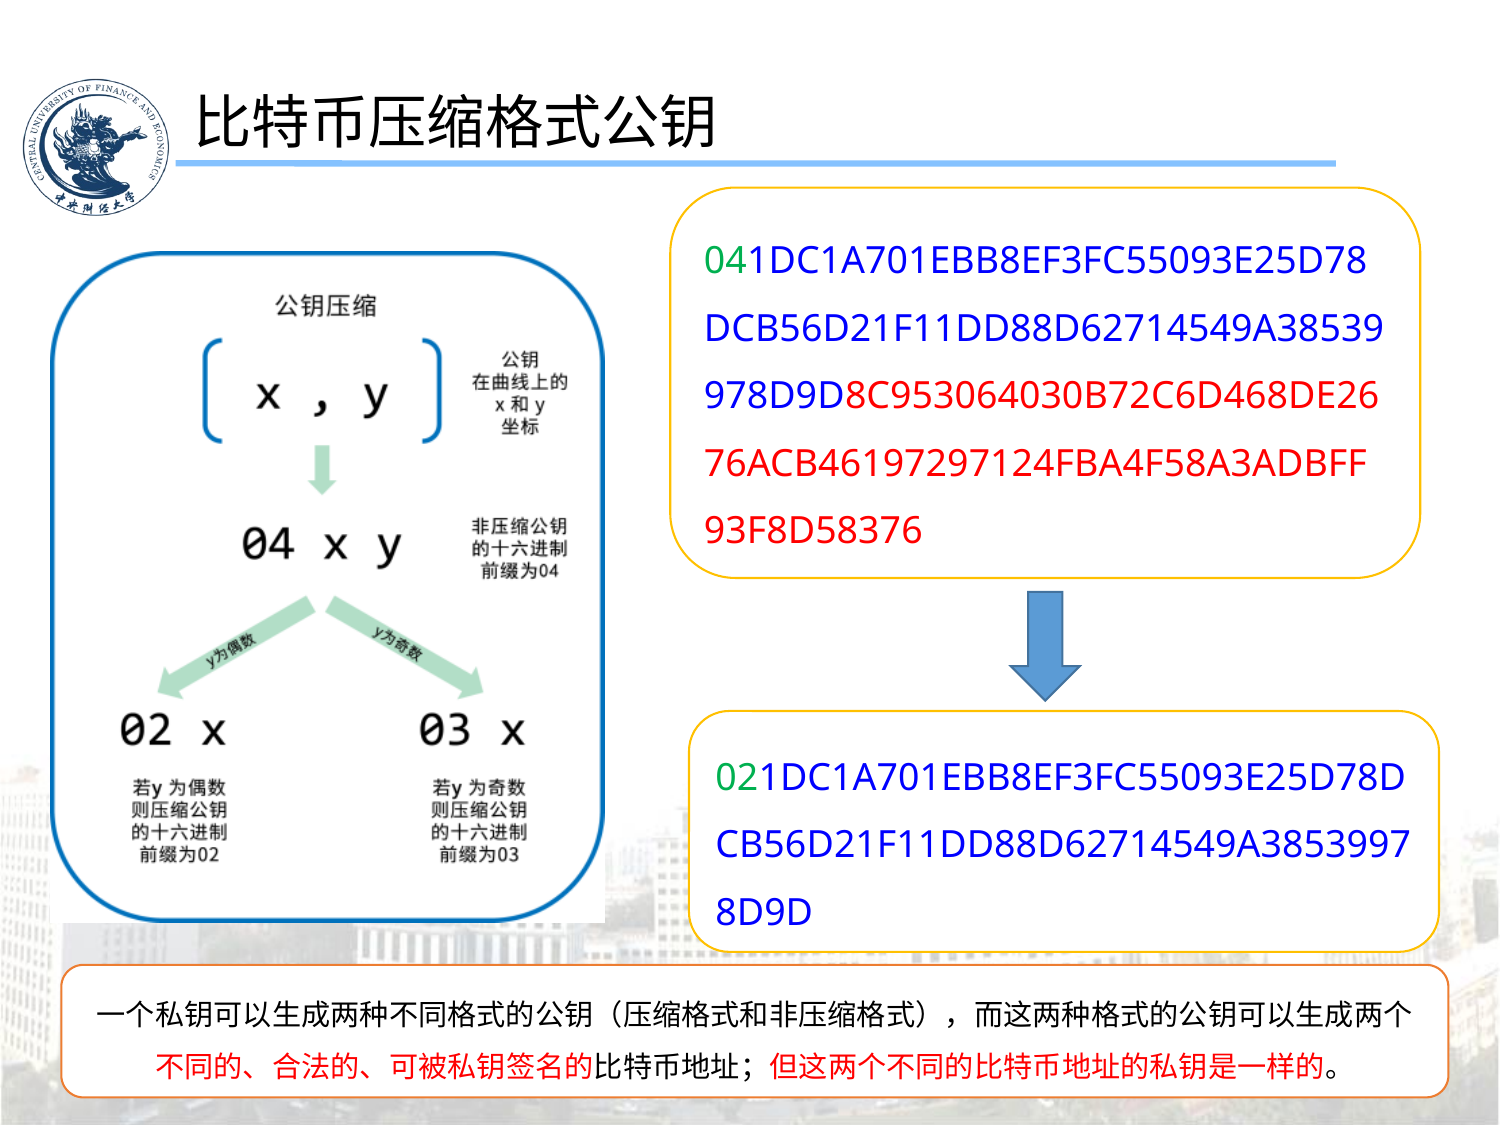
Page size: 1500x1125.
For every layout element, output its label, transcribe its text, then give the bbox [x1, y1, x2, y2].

text_box 比特币压缩格式公钥 [178, 78, 733, 163]
text_box 021DC1A701EBB8EF3FC55093E25D78DCB56D21F11DD88D62714549A38539978D9D [687, 709, 1441, 953]
text_box 041DC1A701EBB8EF3FC55093E25D78DCB56D21F11DD88D62714549A38539978D9D8C953064030B72C6D468DE2676ACB46197297124FBA4F58A3ADBFF93F8D58376 [669, 186, 1422, 580]
picture [0, 251, 1500, 1125]
picture [0, 46, 200, 246]
text_box 一个私钥可以生成两种不同格式的公钥（压缩格式和非压缩格式），而这两种格式的公钥可以生成两个不同的、合法的、可被私钥签名的比特币地址；但这两个不同的比特币地址的私钥是一样的。 [60, 963, 1450, 1099]
text_box [1008, 590, 1083, 703]
text_box [605, 441, 1125, 502]
